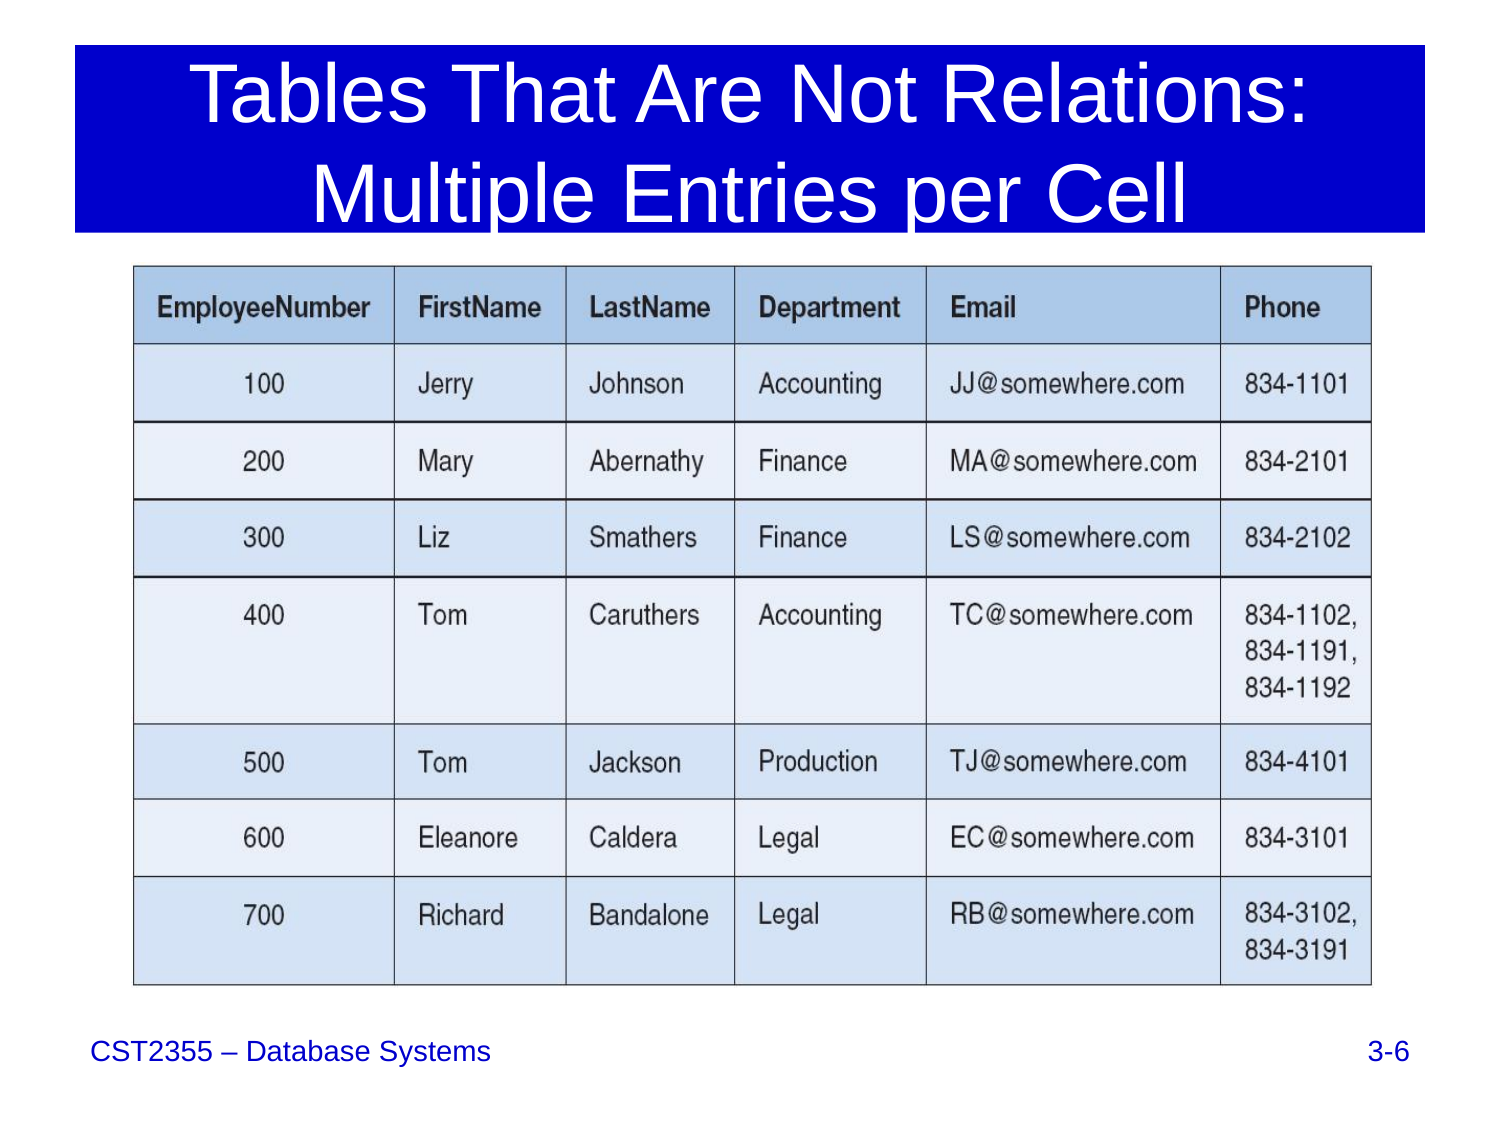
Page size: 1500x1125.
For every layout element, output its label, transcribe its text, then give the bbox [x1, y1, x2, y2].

slide_number 3-6 [1074, 1024, 1426, 1103]
footer CST2355 – Database Systems [74, 1024, 963, 1104]
title Tables That Are Not Relations: Multiple Entries per Cell [75, 45, 1425, 233]
picture [131, 262, 1376, 988]
